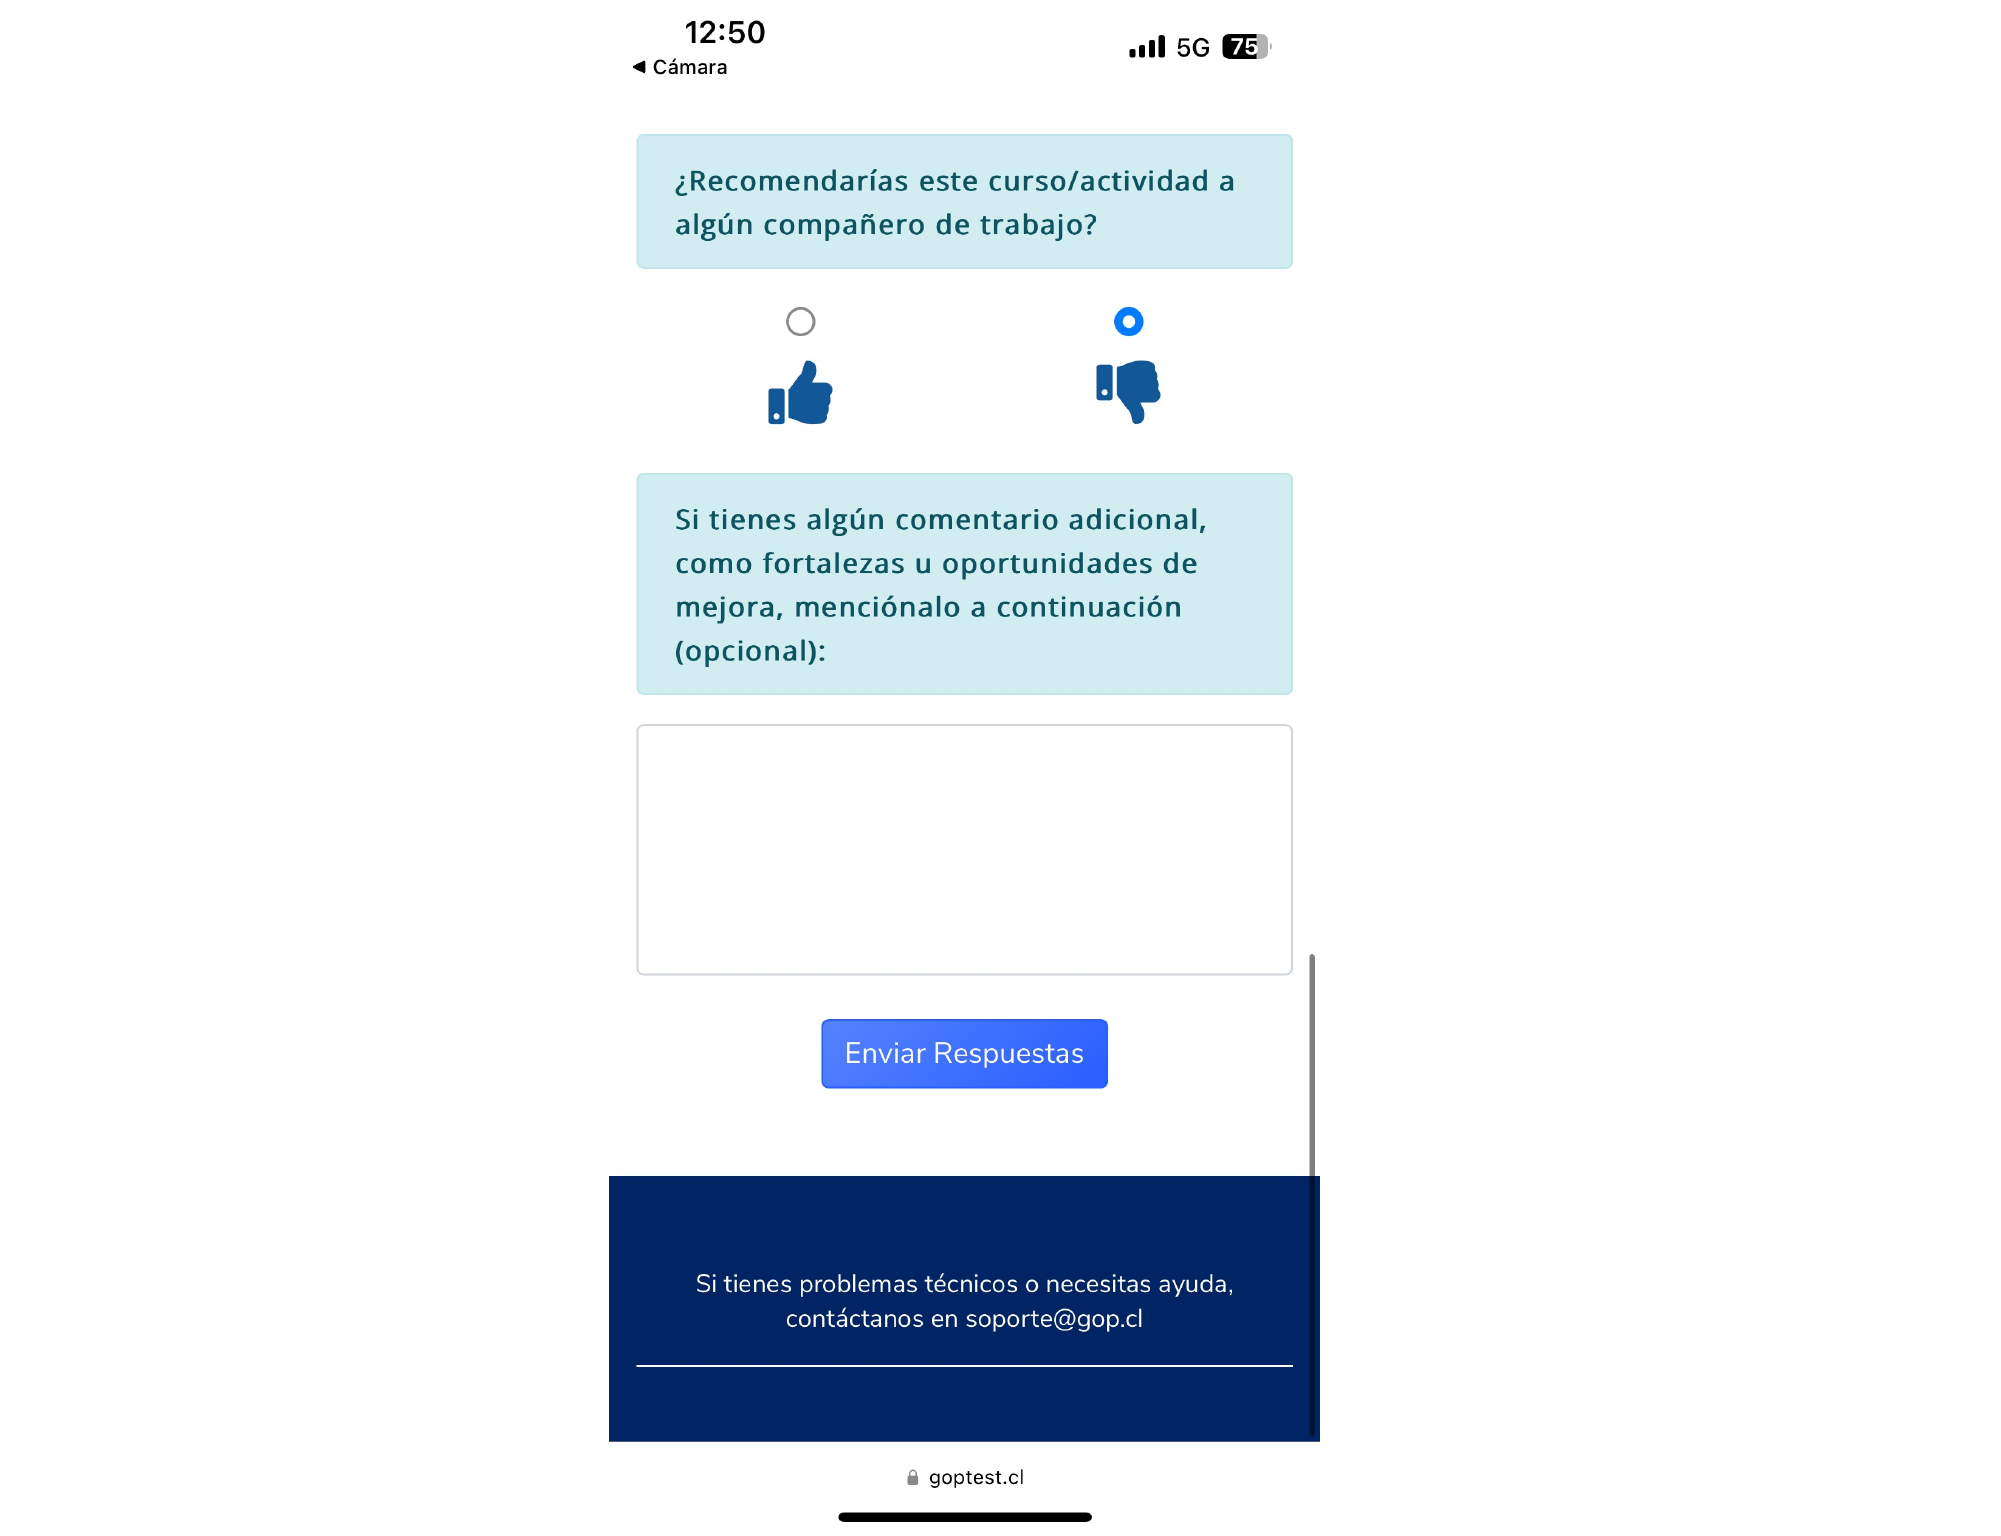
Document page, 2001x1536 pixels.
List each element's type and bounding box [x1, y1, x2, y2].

picture [609, 0, 1320, 1536]
